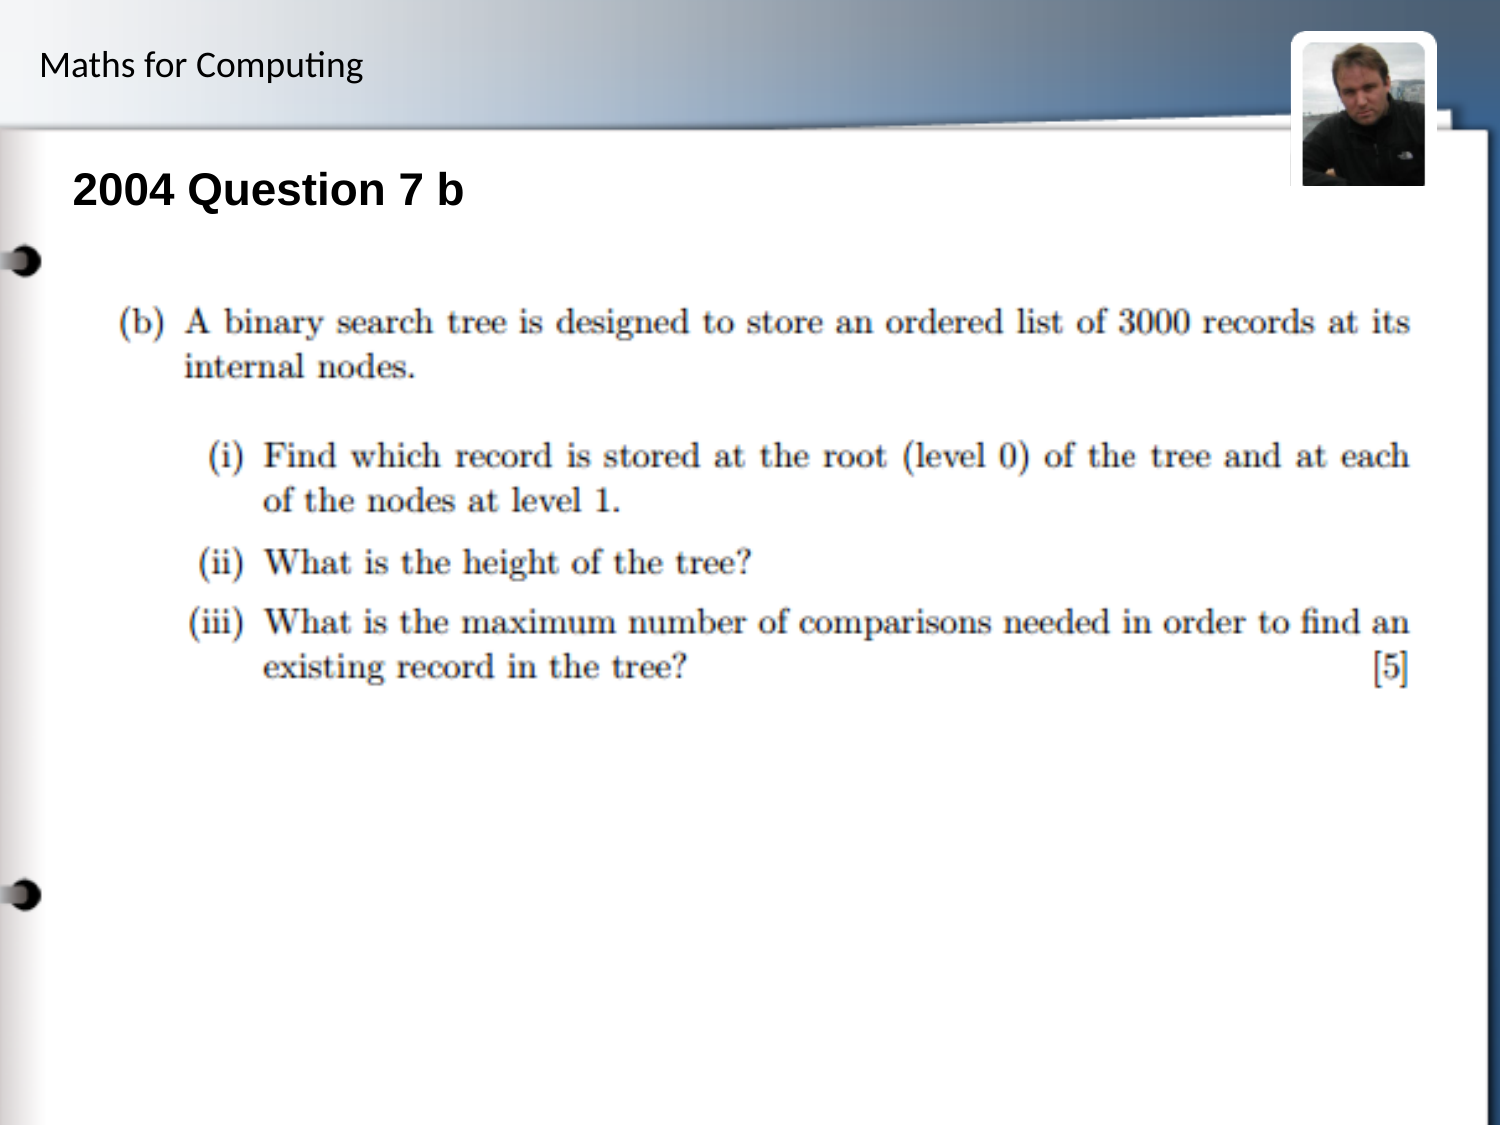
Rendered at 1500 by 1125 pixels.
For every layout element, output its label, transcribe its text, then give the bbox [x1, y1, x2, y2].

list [81, 255, 1463, 740]
title 2004 Question 7 b [57, 152, 1276, 217]
picture [0, 0, 1500, 1125]
